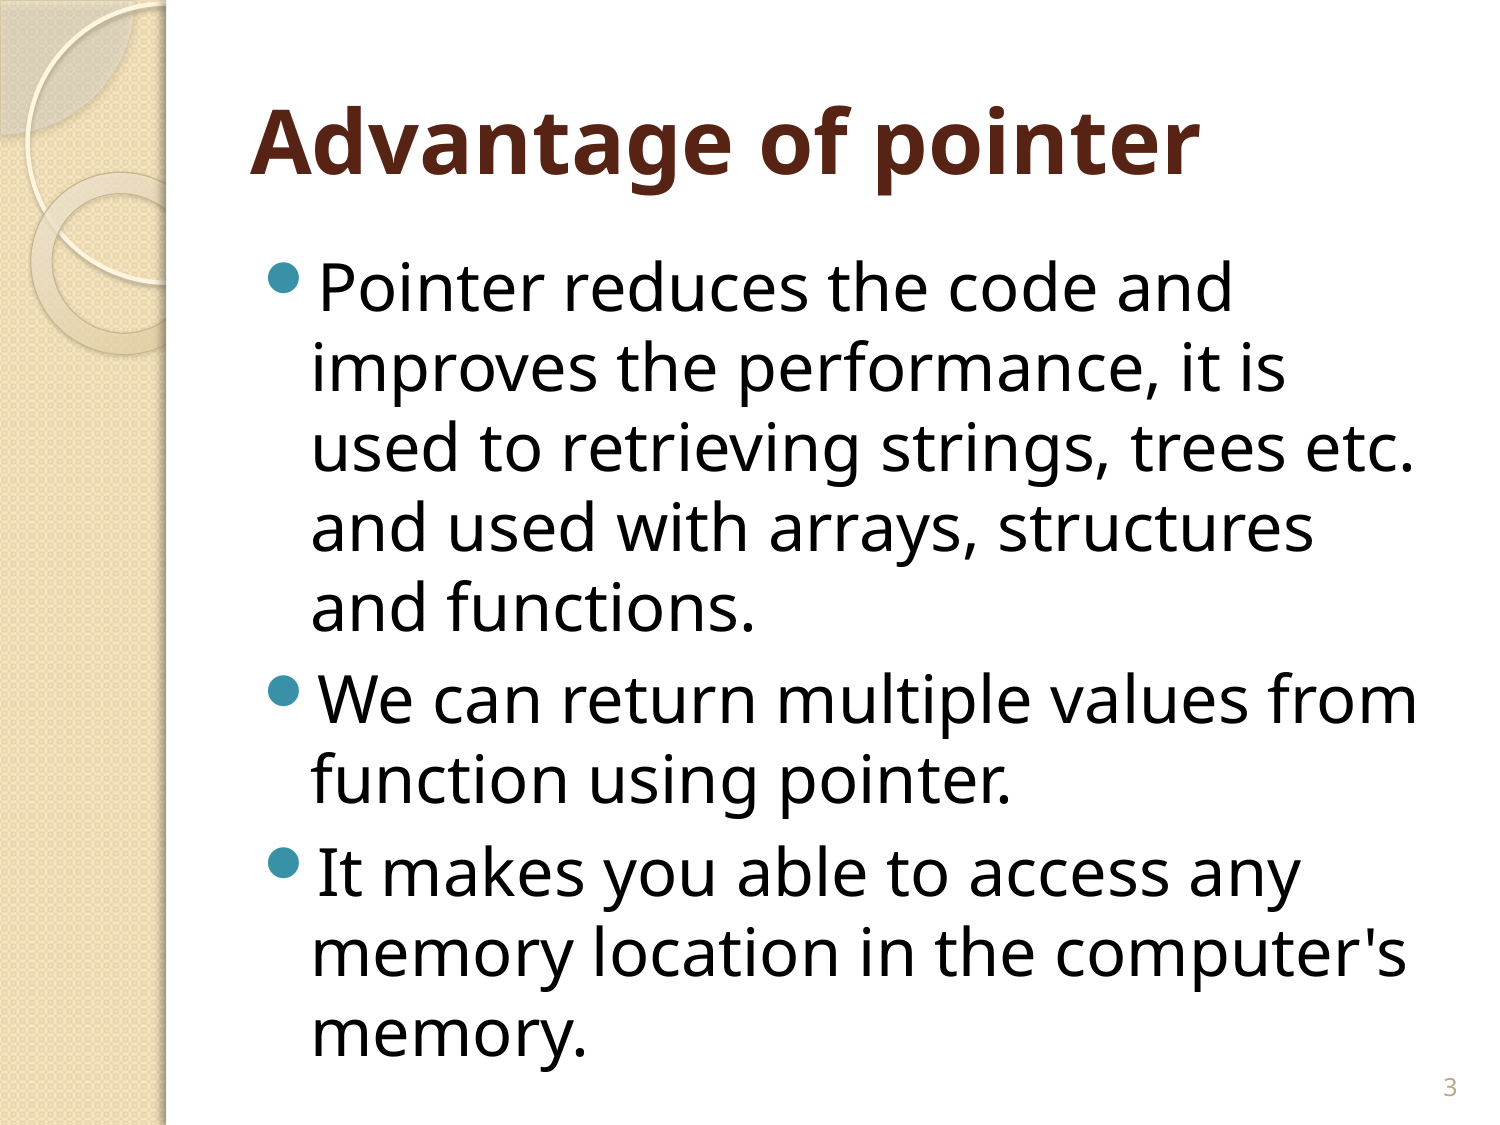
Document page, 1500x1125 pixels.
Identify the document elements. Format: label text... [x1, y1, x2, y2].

list Pointer reduces the code and improves the performance, it is used to retrieving strings, trees etc. and used with arrays, structures and functions. We can return multiple values from function using pointer. It makes you able to access any memory location in the computer's memory. [235, 237, 1466, 1025]
slide_number 3 [1413, 1034, 1488, 1113]
title Advantage of pointer [235, 45, 1466, 233]
